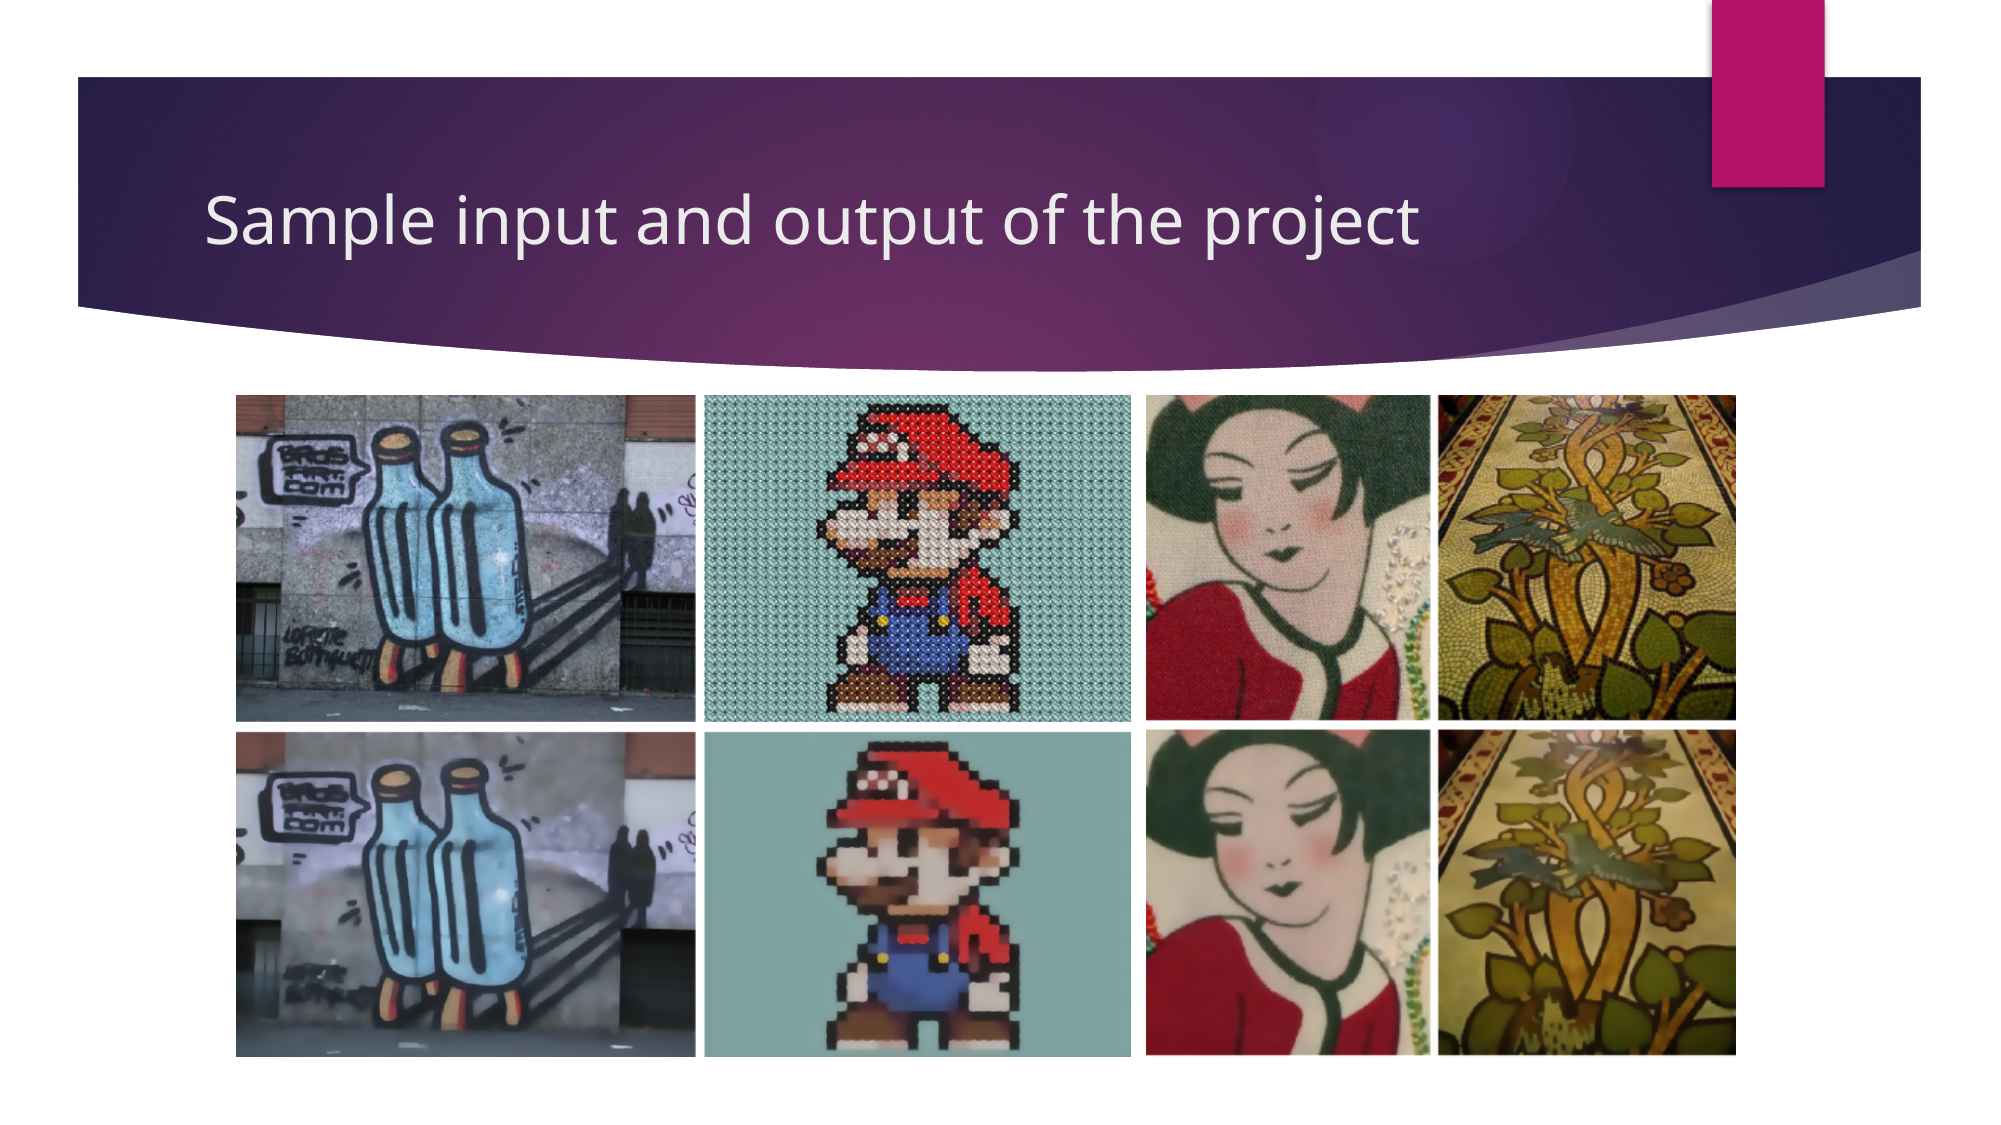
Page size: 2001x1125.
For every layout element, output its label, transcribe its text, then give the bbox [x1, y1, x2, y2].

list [236, 395, 1131, 1057]
title Sample input and output of the project [189, 159, 1627, 276]
picture [1146, 395, 1736, 1057]
